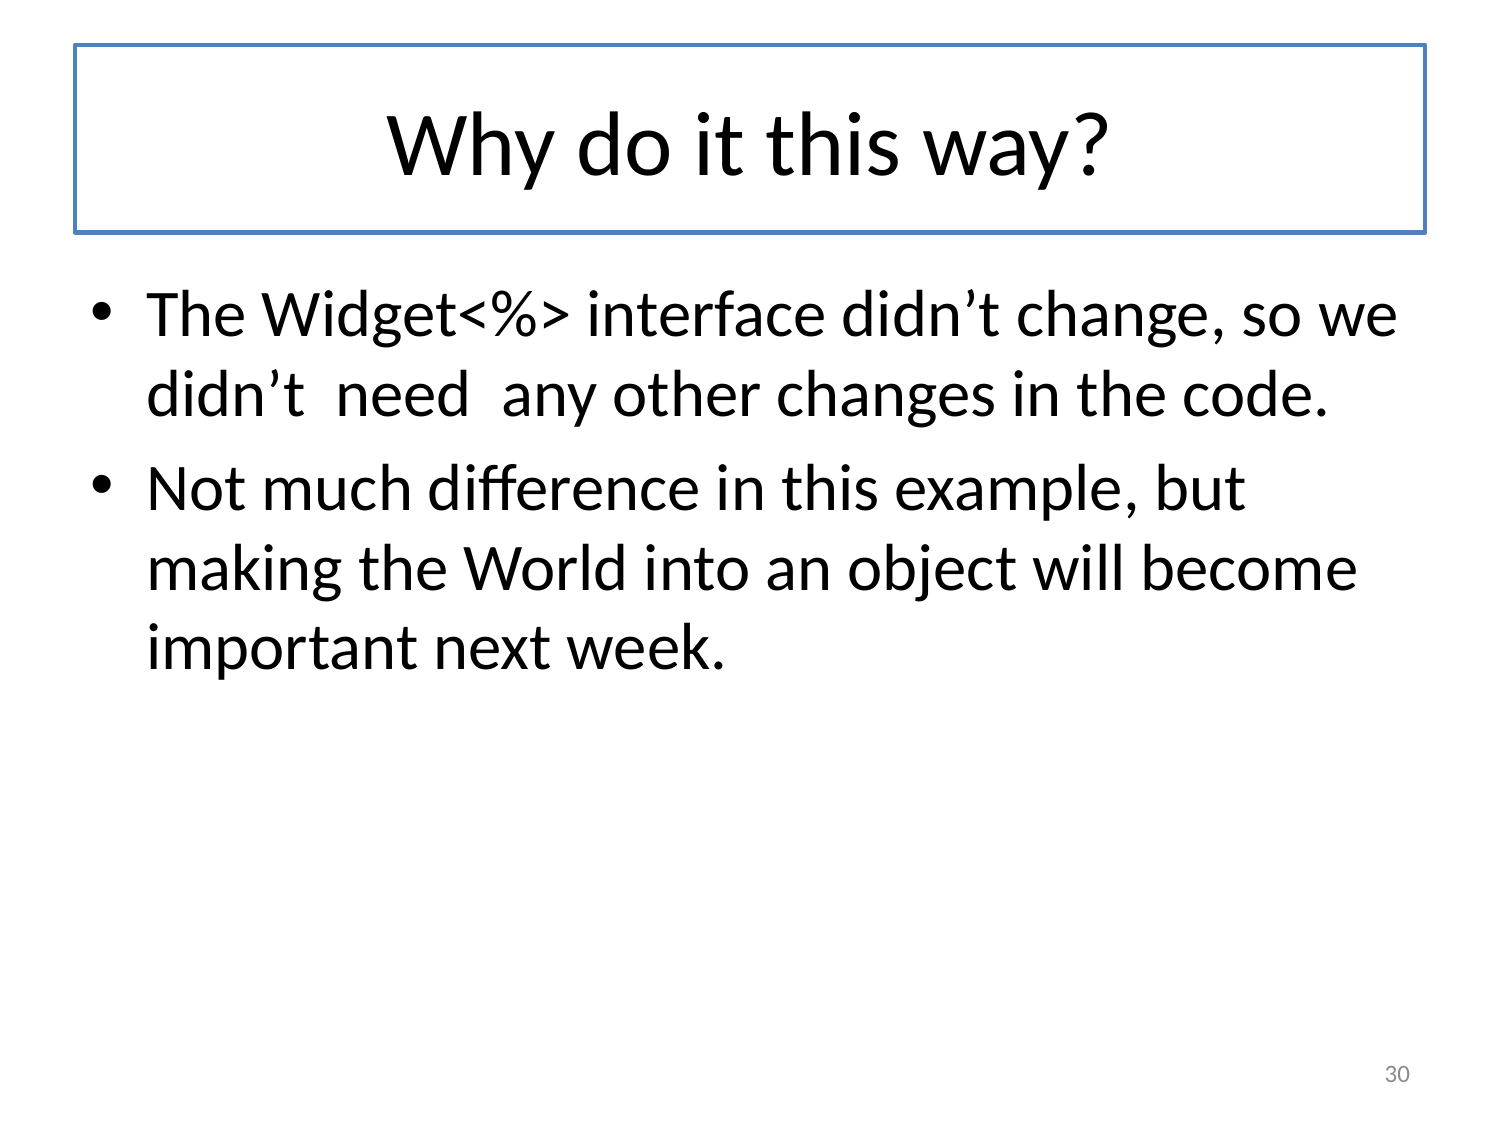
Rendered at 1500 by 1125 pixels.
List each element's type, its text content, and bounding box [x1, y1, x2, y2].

slide_number 30 [1074, 1042, 1425, 1103]
list The Widget<%> interface didn’t change, so we didn’t need any other changes in the code. Not much difference in this example, but making the World into an object will become important next week. [75, 262, 1425, 1005]
title Why do it this way? [73, 43, 1427, 235]
